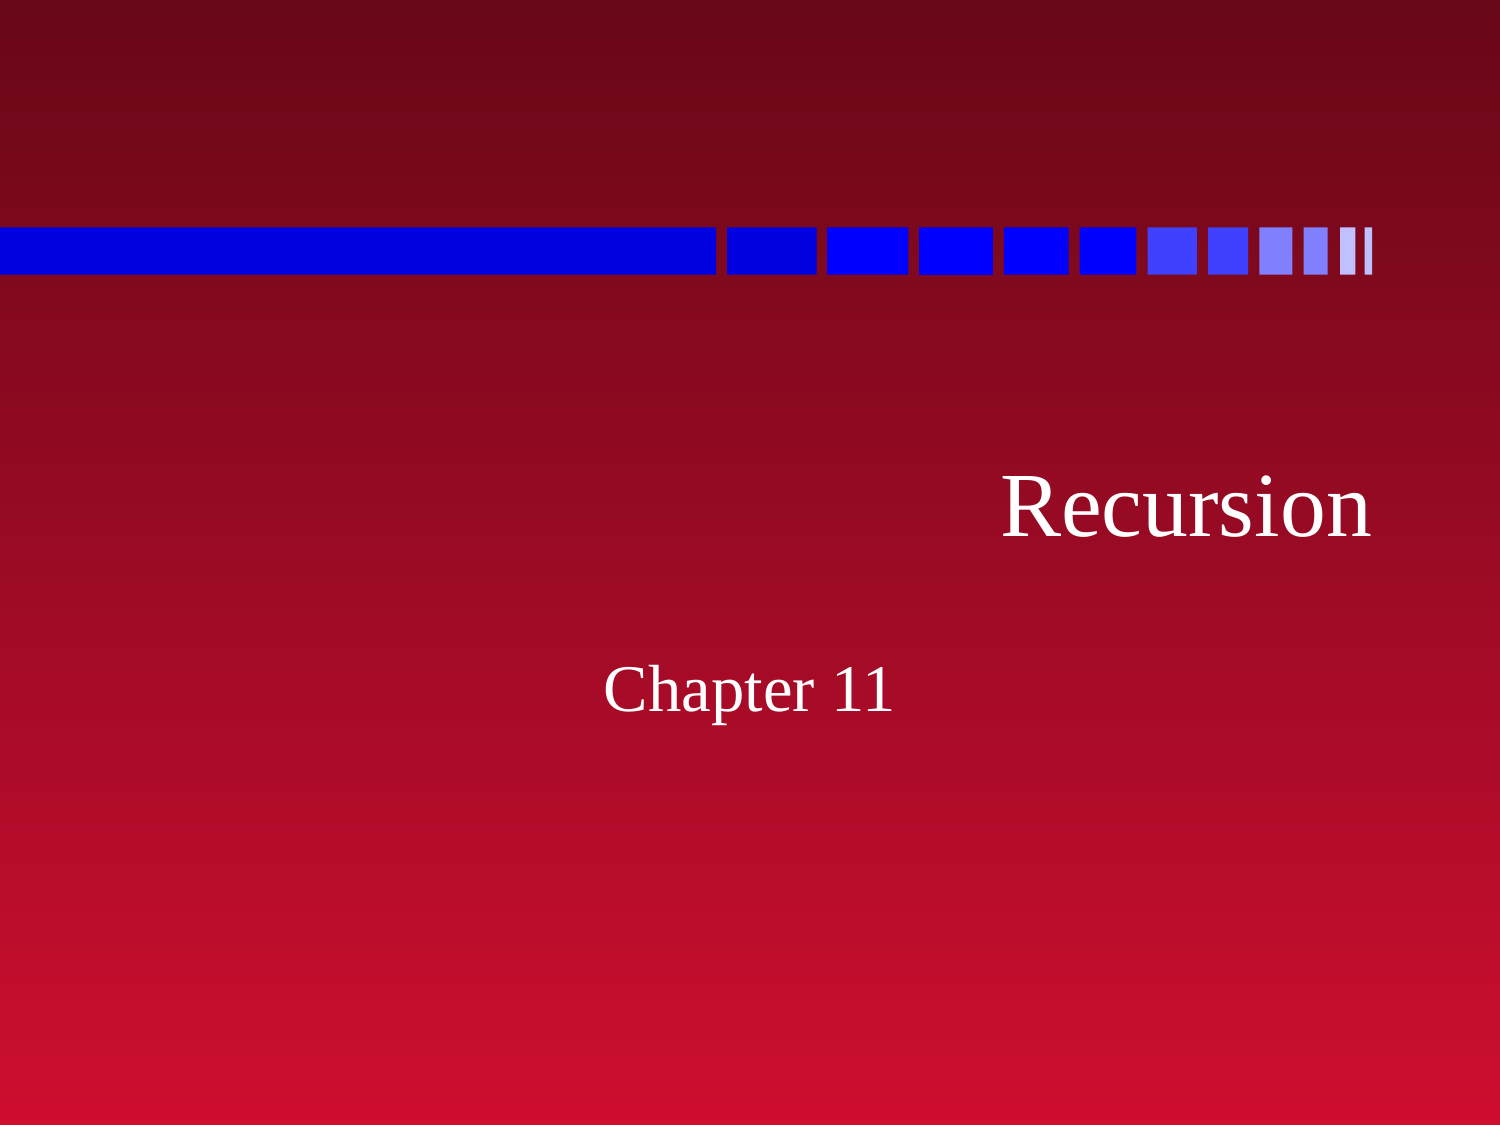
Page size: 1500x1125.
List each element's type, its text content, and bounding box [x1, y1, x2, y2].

subtitle Chapter 11 [224, 636, 1276, 926]
title Recursion [111, 374, 1388, 563]
